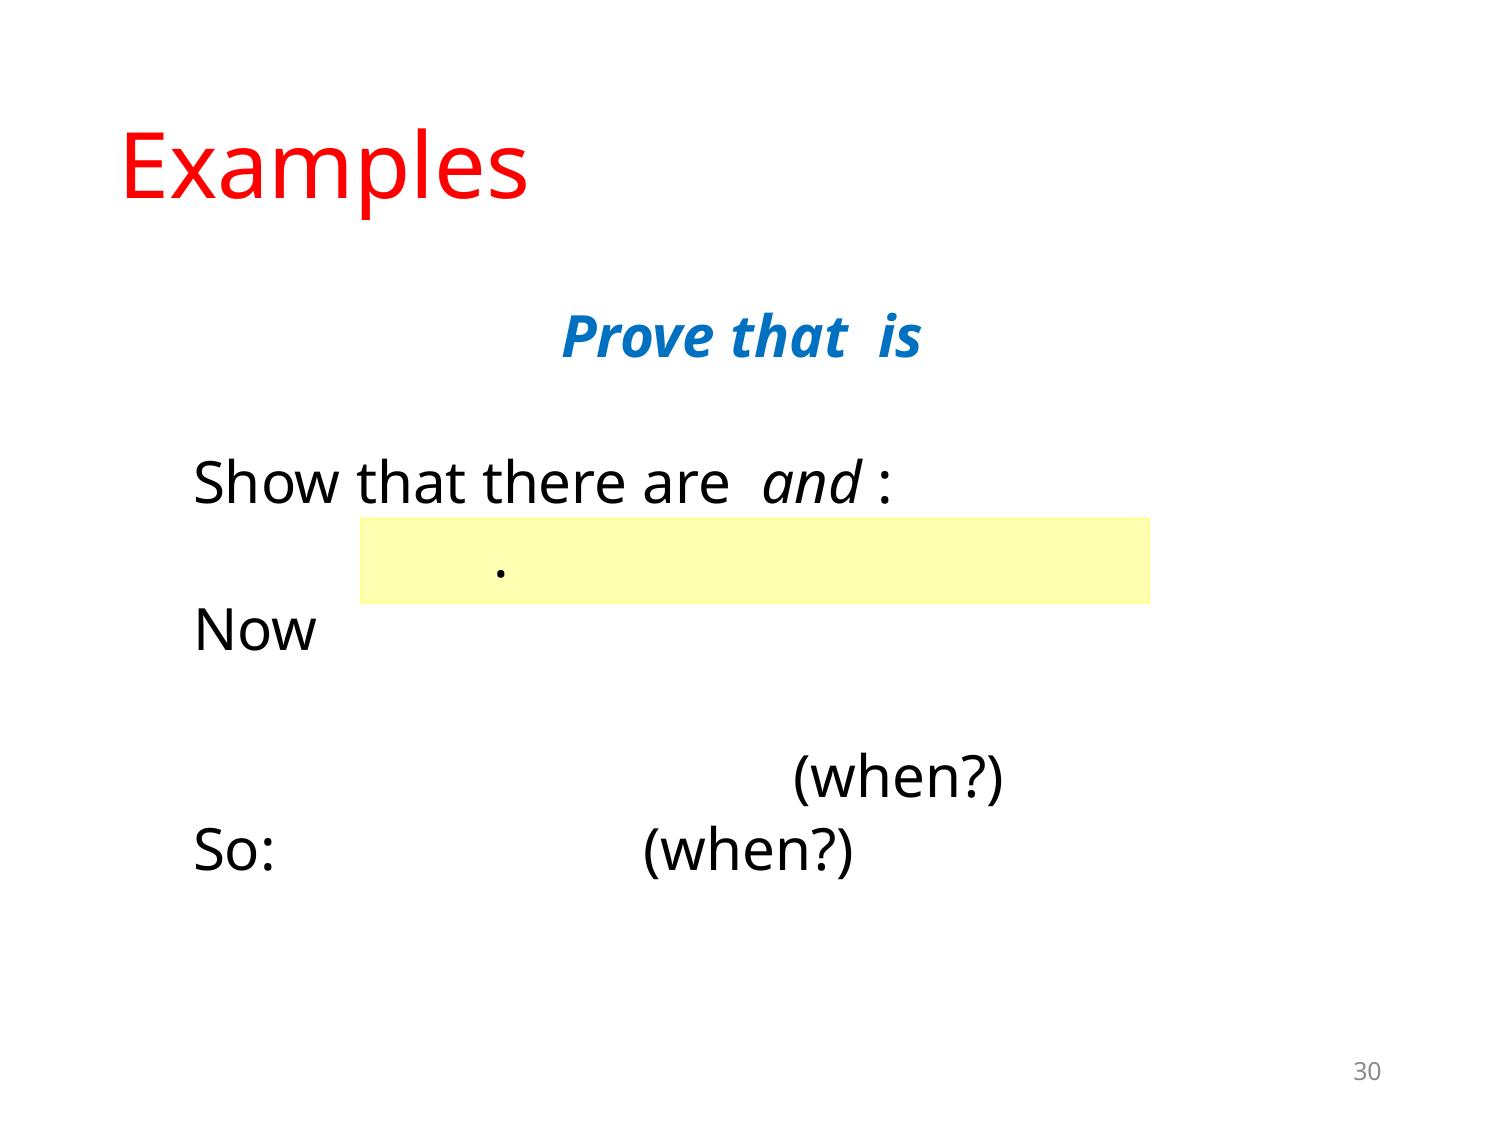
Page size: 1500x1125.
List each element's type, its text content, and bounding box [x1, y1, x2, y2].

text_box [360, 517, 1150, 604]
slide_number 30 [1059, 1042, 1397, 1103]
title Examples [103, 59, 1397, 278]
